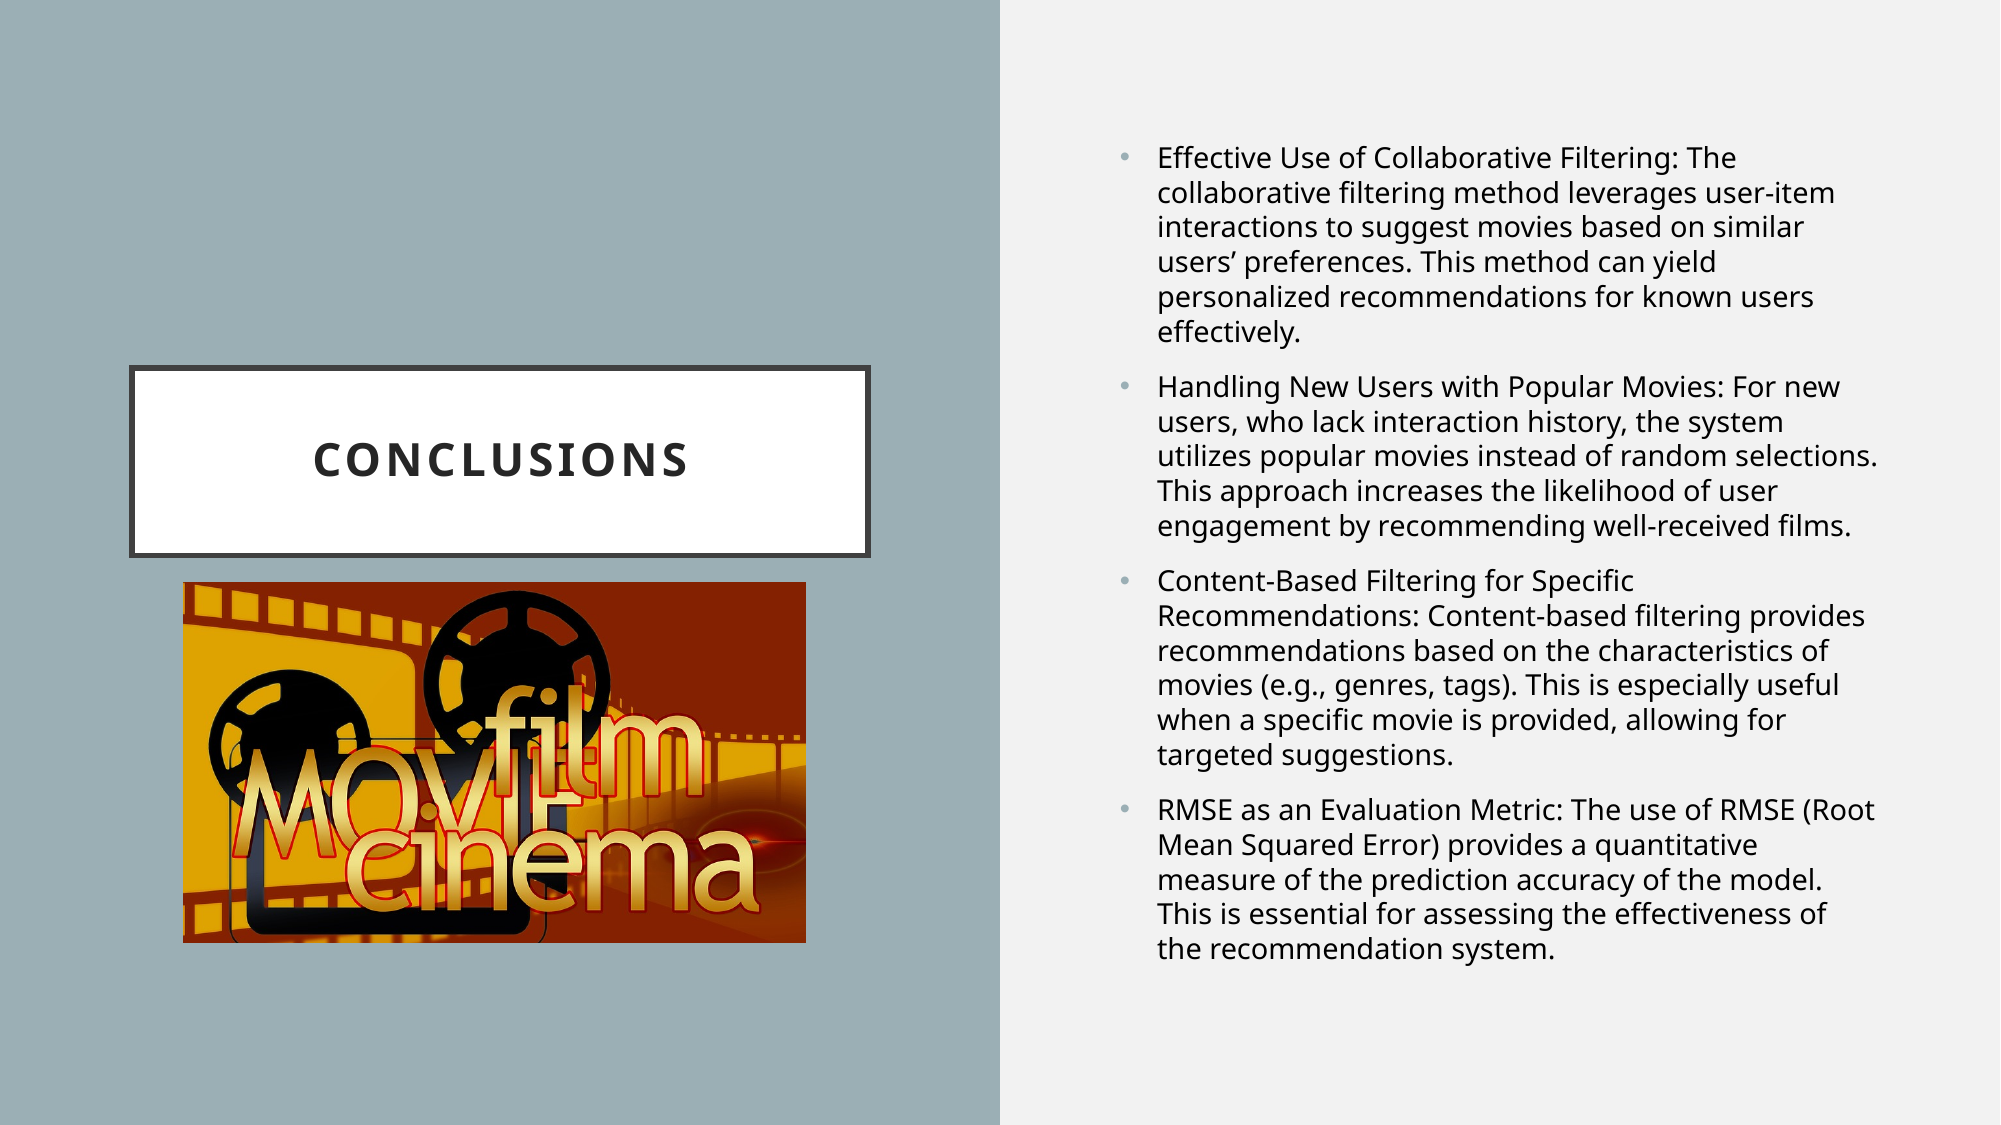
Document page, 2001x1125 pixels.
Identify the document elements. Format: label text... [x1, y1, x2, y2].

list Effective Use of Collaborative Filtering: The collaborative filtering method leverages user-item interactions to suggest movies based on similar users’ preferences. This method can yield personalized recommendations for known users effectively. Handling New Users with Popular Movies: For new users, who lack interaction history, the system utilizes popular movies instead of random selections. This approach increases the likelihood of user engagement by recommending well-received films. Content-Based Filtering for Specific Recommendations: Content-based filtering provides recommendations based on the characteristics of movies (e.g., genres, tags). This is especially useful when a specific movie is provided, allowing for targeted suggestions. RMSE as an Evaluation Metric: The use of RMSE (Root Mean Squared Error) provides a quantitative measure of the prediction accuracy of the model. This is essential for assessing the effectiveness of the recommendation system. [1104, 131, 1895, 993]
picture [182, 582, 806, 943]
title Conclusions [129, 365, 871, 558]
